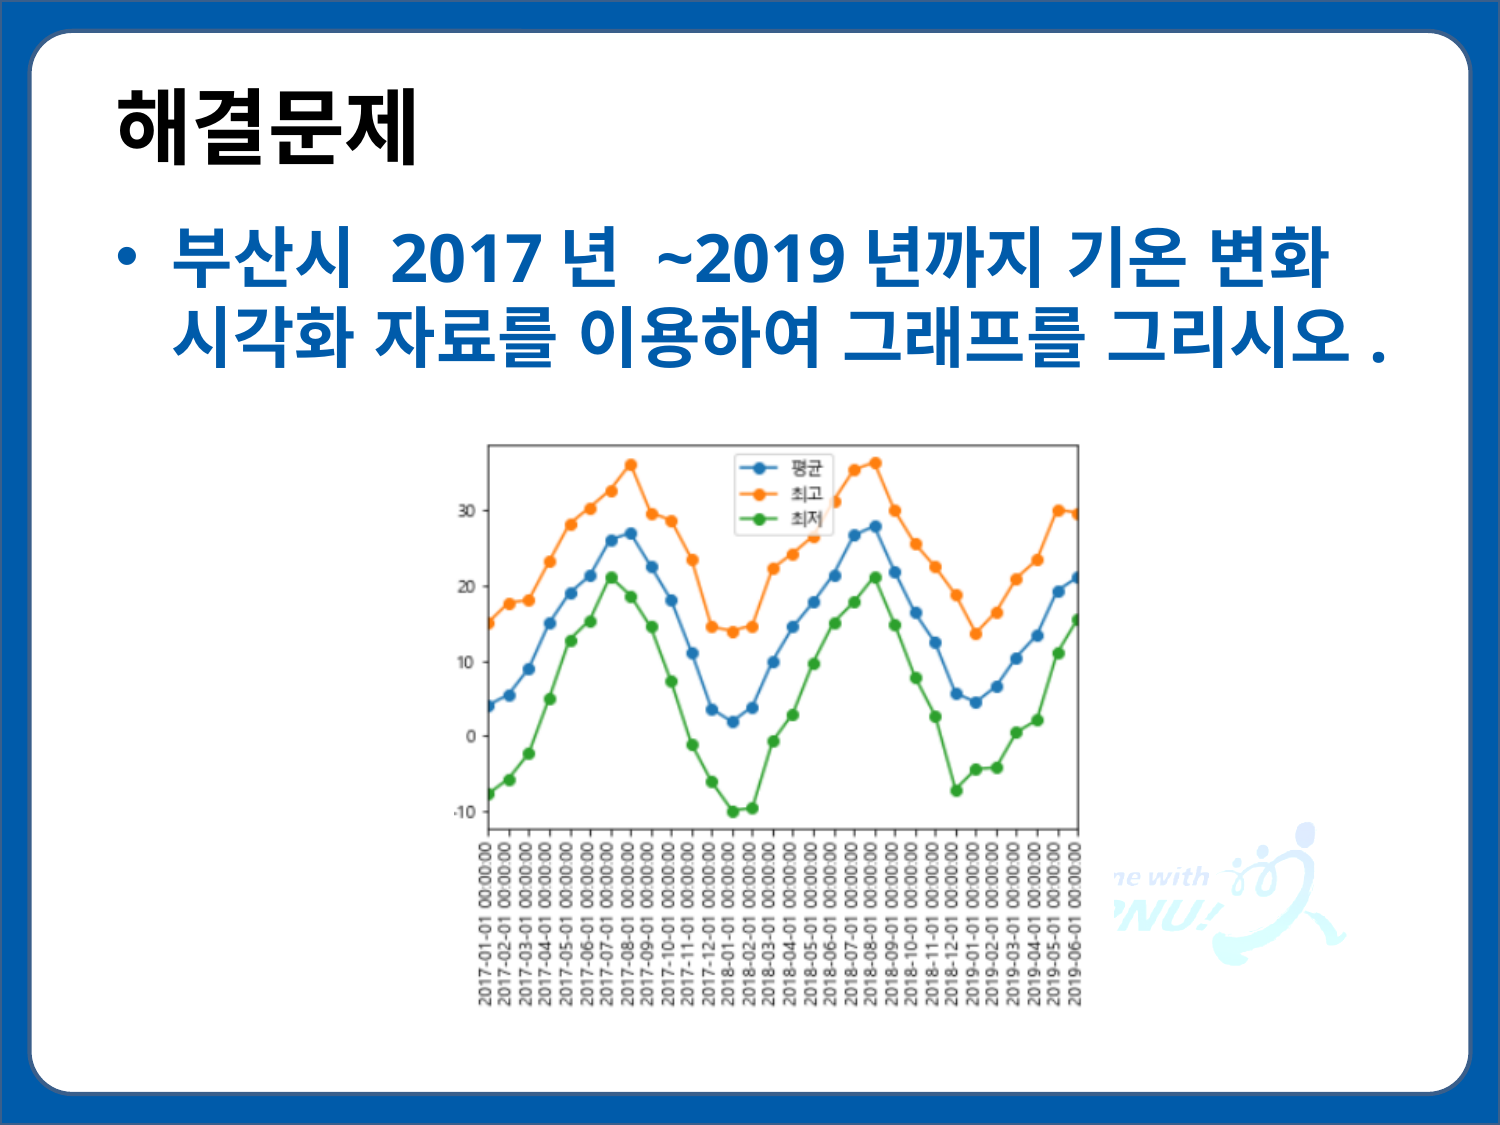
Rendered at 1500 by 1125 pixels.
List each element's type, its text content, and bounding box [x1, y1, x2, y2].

picture [454, 432, 1115, 1022]
title 해결문제 [100, 66, 1425, 185]
list 부산시 2017년 ~2019년까지 기온 변화 시각화 자료를 이용하여 그래프를 그리시오. [100, 208, 1425, 1005]
